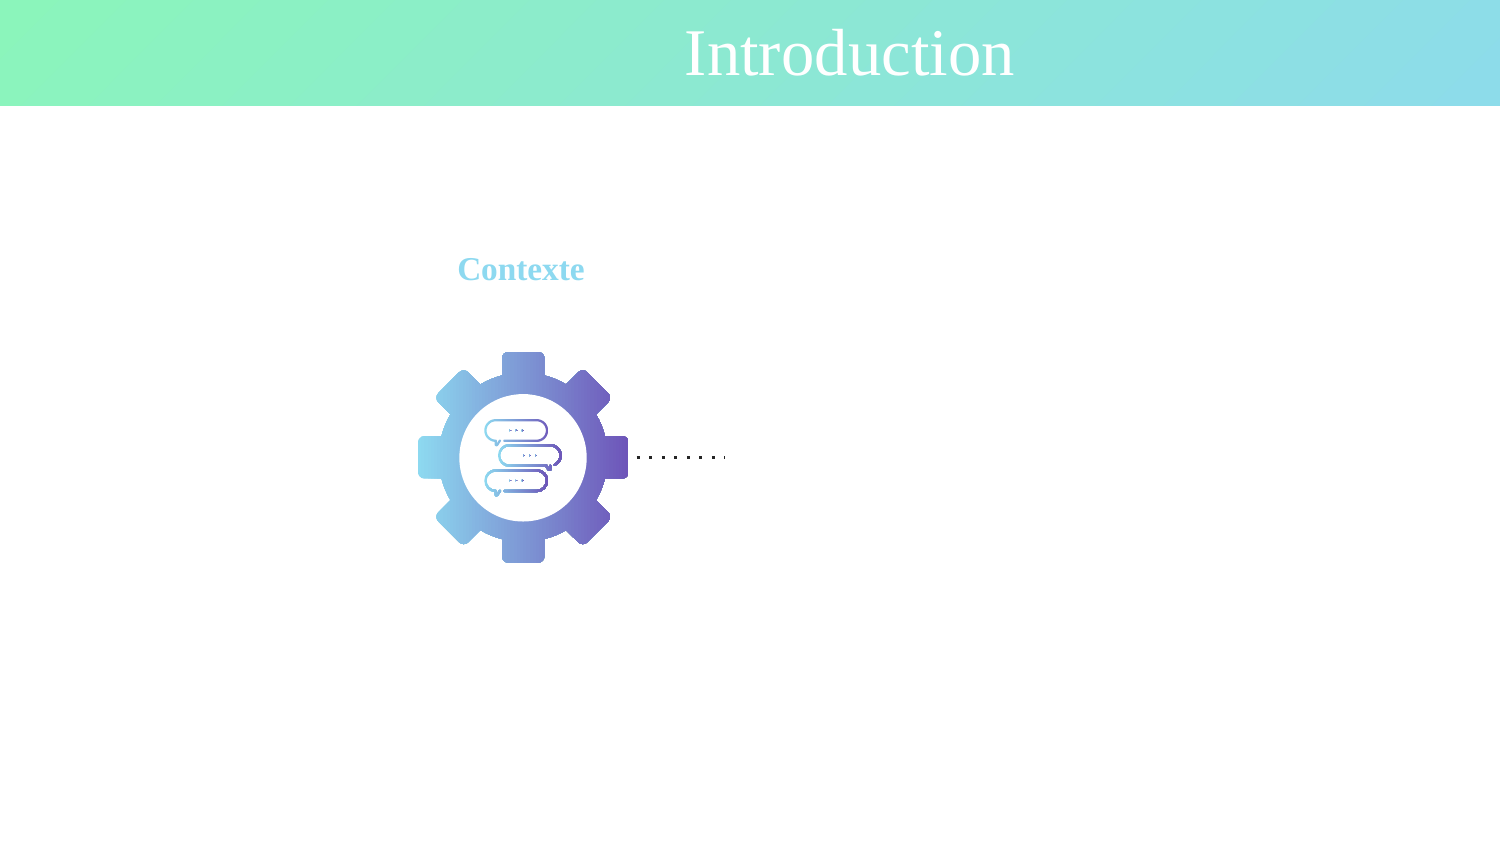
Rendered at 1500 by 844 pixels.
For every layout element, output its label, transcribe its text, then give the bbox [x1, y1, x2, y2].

text_box Introduction [0, 0, 1500, 106]
text_box [459, 394, 587, 522]
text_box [484, 418, 562, 497]
text_box [417, 351, 629, 563]
text_box Contexte [388, 197, 654, 337]
